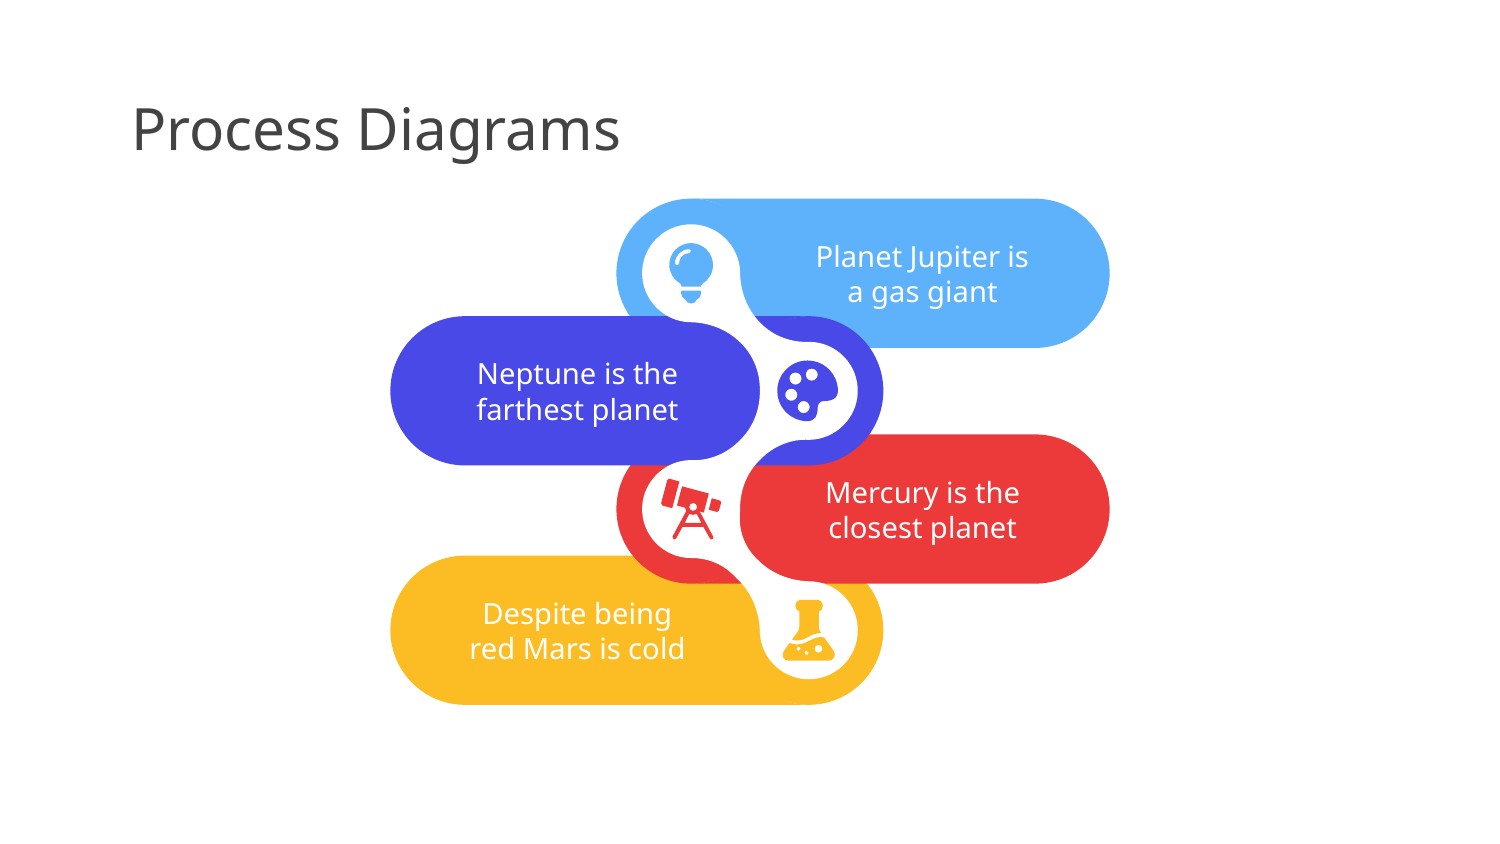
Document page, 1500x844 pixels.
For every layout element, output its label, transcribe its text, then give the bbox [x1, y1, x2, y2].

title Process Diagrams [116, 88, 1384, 167]
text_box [616, 434, 1110, 584]
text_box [669, 242, 714, 304]
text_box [780, 599, 837, 661]
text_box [390, 555, 884, 706]
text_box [390, 315, 884, 466]
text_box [660, 478, 722, 540]
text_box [616, 198, 1110, 349]
